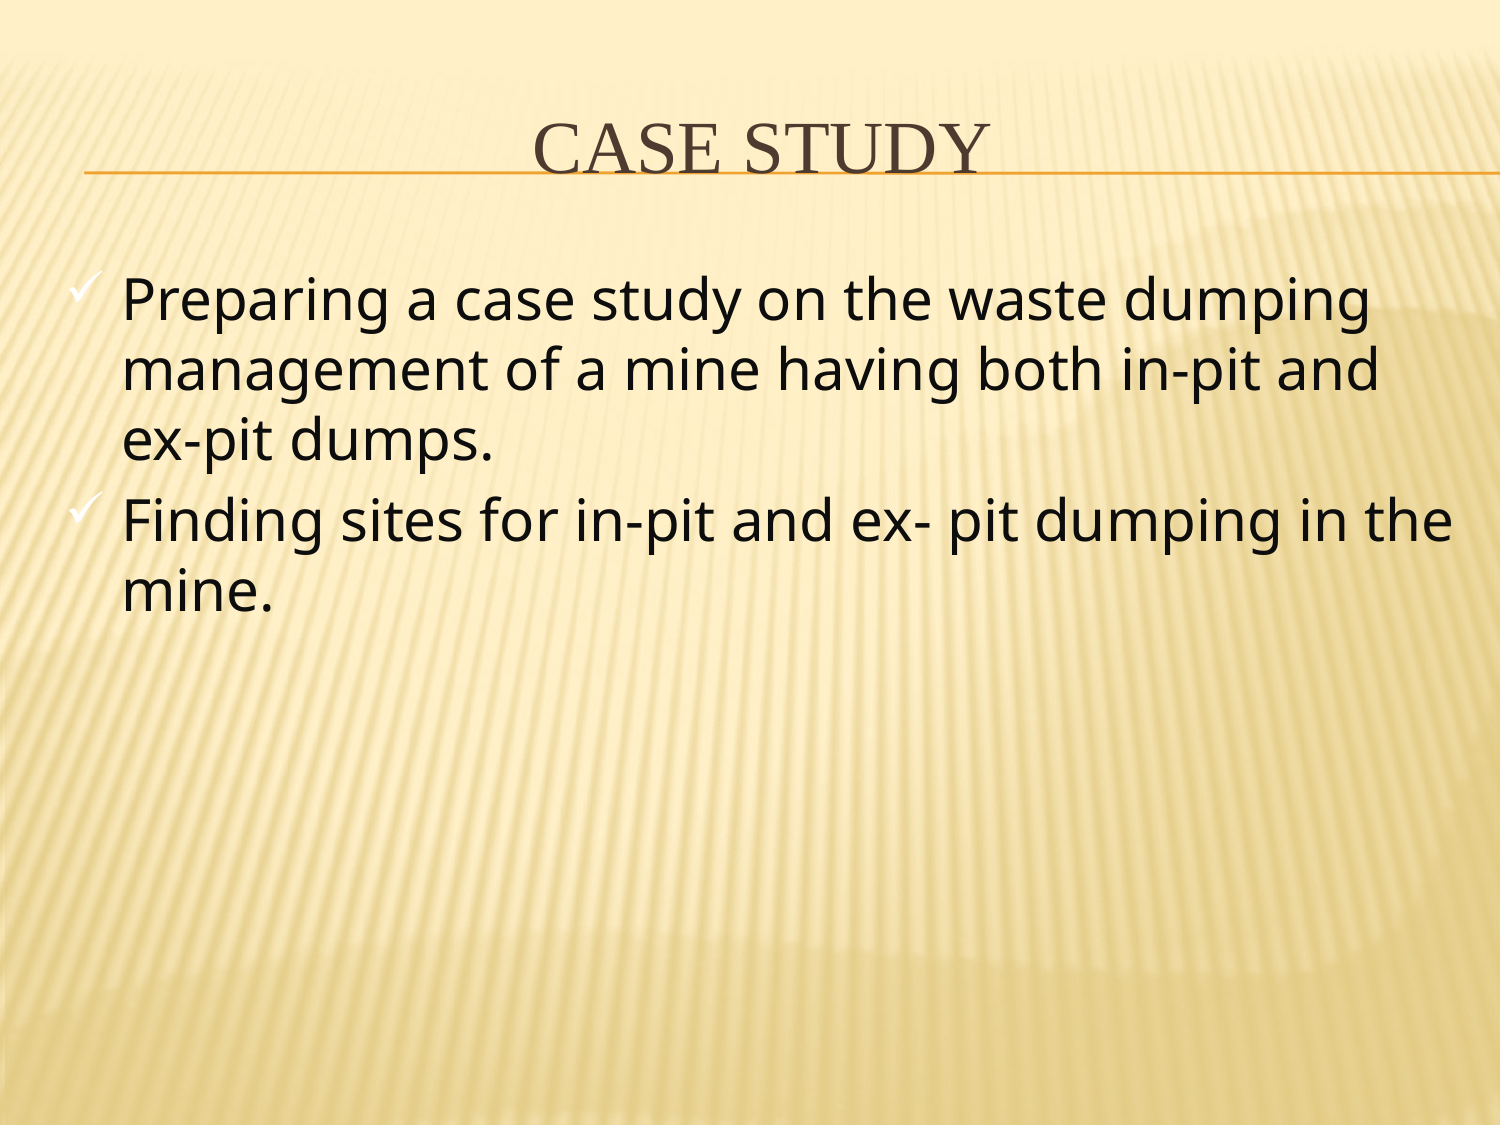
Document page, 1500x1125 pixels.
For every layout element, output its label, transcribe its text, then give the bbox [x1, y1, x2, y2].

title CASE STUDY [50, 75, 1475, 213]
list Preparing a case study on the waste dumping management of a mine having both in-pit and ex-pit dumps. Finding sites for in-pit and ex- pit dumping in the mine. [50, 254, 1475, 998]
